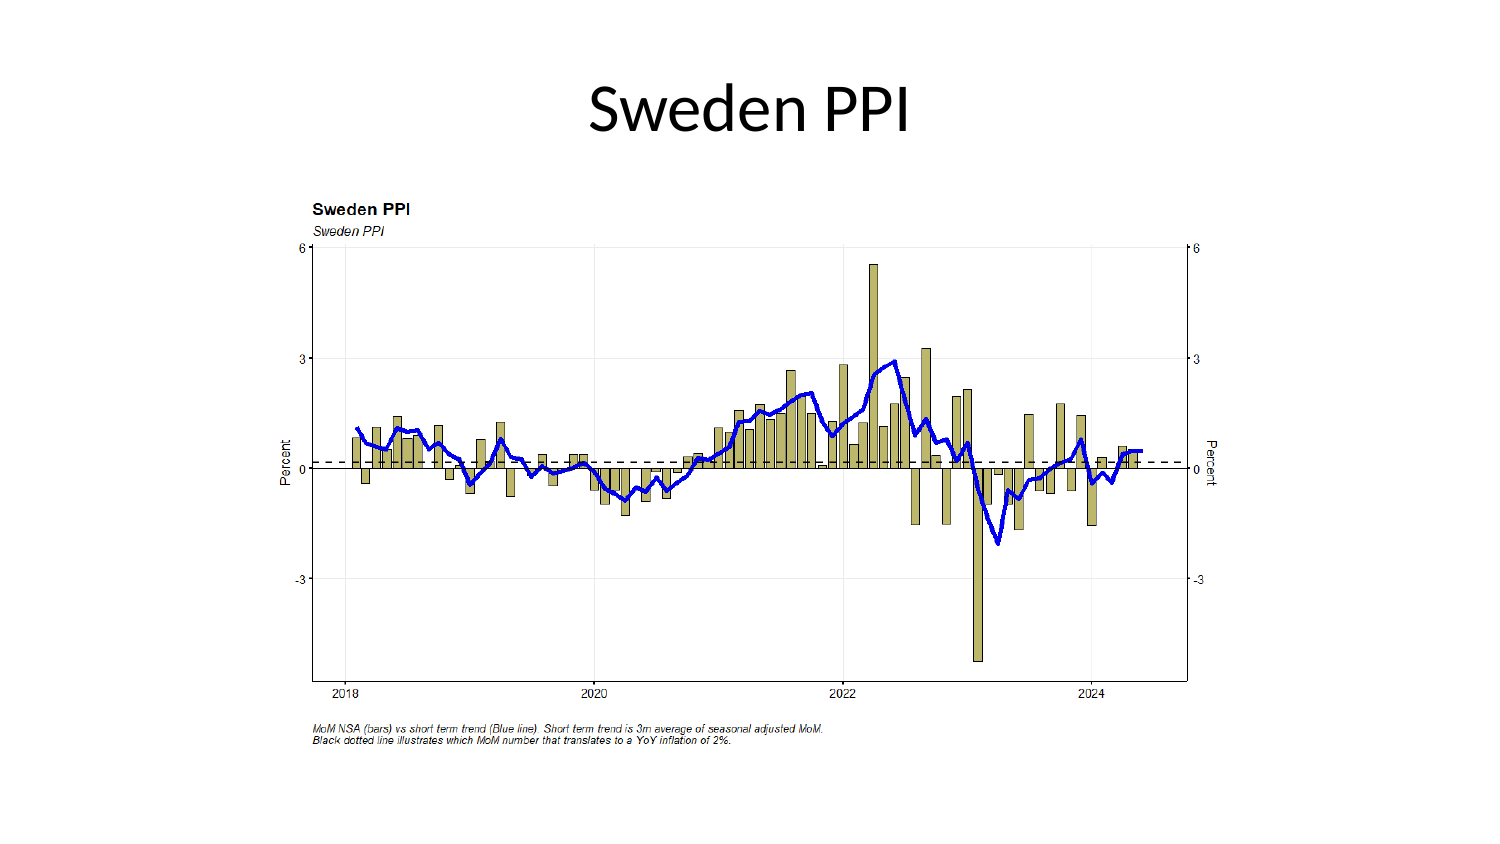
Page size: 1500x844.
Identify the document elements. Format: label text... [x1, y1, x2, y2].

title Sweden PPI [75, 33, 1425, 175]
picture [272, 195, 1228, 753]
